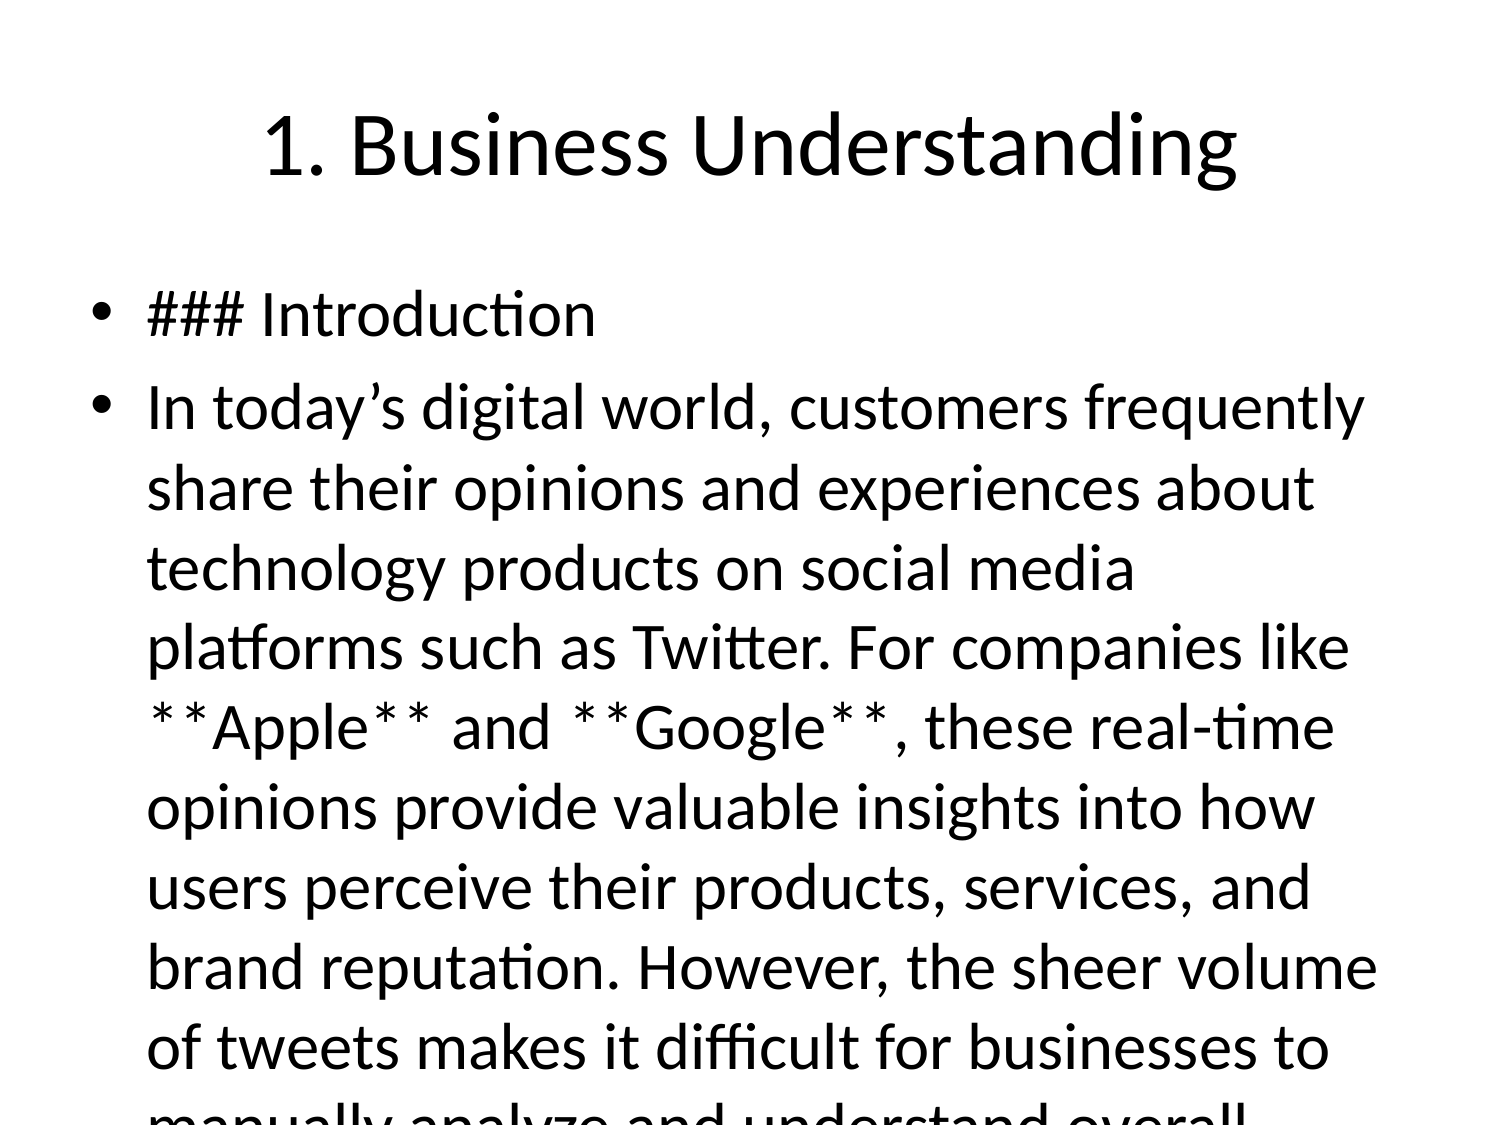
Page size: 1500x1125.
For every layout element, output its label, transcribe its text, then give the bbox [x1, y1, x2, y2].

list ### Introduction In today’s digital world, customers frequently share their opinions and experiences about technology products on social media platforms such as Twitter. For companies like **Apple** and **Google**, these real-time opinions provide valuable insights into how users perceive their products, services, and brand reputation. However, the sheer volume of tweets makes it difficult for businesses to manually analyze and understand overall customer sentiment. This project addresses the challenge of **automatically analyzing Twitter sentiment** related to Apple and Google products. By building a machine learning model that can classify tweets as *positive, negative, or neutral*, businesses can gain a scalable and data-driven way to monitor public opinion. ### Stakeholders Several stakeholders can benefit from this project: - **Marketing Teams**: Track the effectiveness of new product launches, advertisements, and promotions by monitoring changes in sentiment over time. - **Product Managers**: Identify customer pain points and areas for improvement in specific products or services. - **Customer Support Teams**: Detect spikes in negative sentiment that may signal product issues or service disruptions requiring immediate response. - **Executives and Business Strategists**: Use sentiment trends as part of decision-making for competitive positioning against rivals and for forecasting brand perception. ### Conclusion By developing a sentiment analysis model for Apple and Google-related tweets, stakeholders gain a practical tool for understanding and responding to customer perceptions in real time. This capability helps companies stay competitive in the fast-paced technology industry by enabling **proactive decision-making**, **improved customer engagement**, and **data-driven product development**. Ultimately, the project demonstrates how Natural Language Processing (NLP) can turn unstructured social media data into actionable business intelligence. [75, 262, 1425, 1005]
title 1. Business Understanding [75, 45, 1425, 233]
